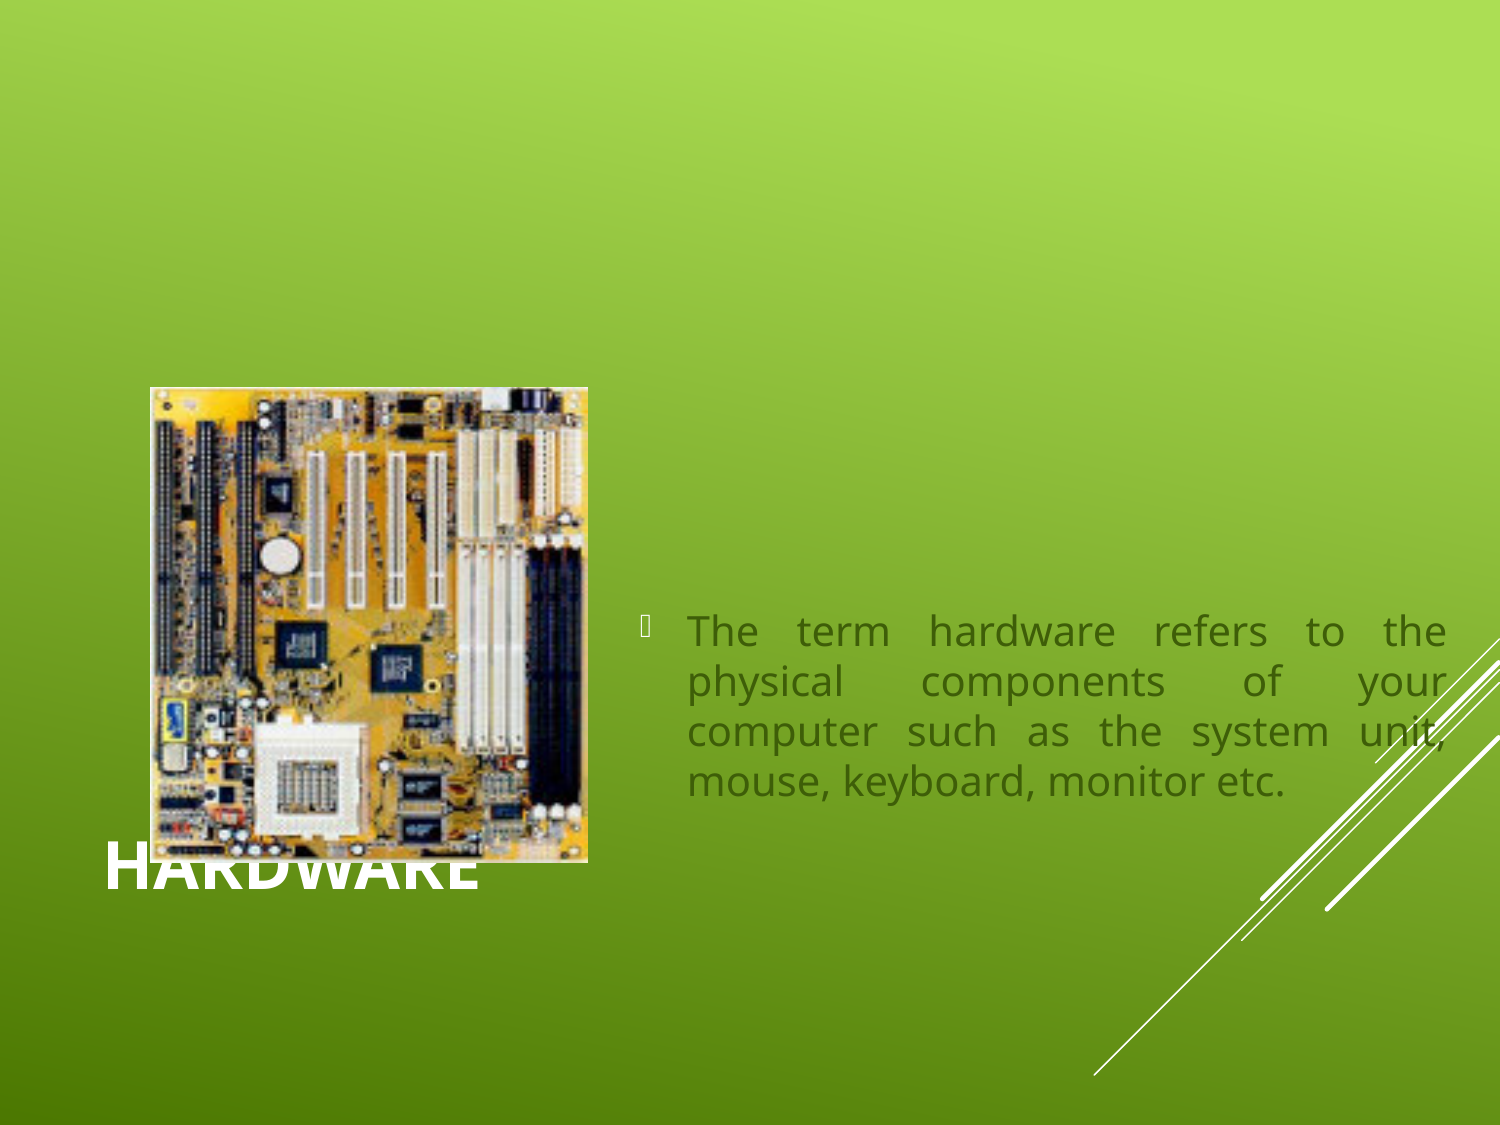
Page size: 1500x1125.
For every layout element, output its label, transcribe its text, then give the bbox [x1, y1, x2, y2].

list The term hardware refers to the physical components of your computer such as the system unit, mouse, keyboard, monitor etc. [624, 262, 1463, 1005]
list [149, 387, 588, 863]
title Hardware [87, 737, 624, 988]
